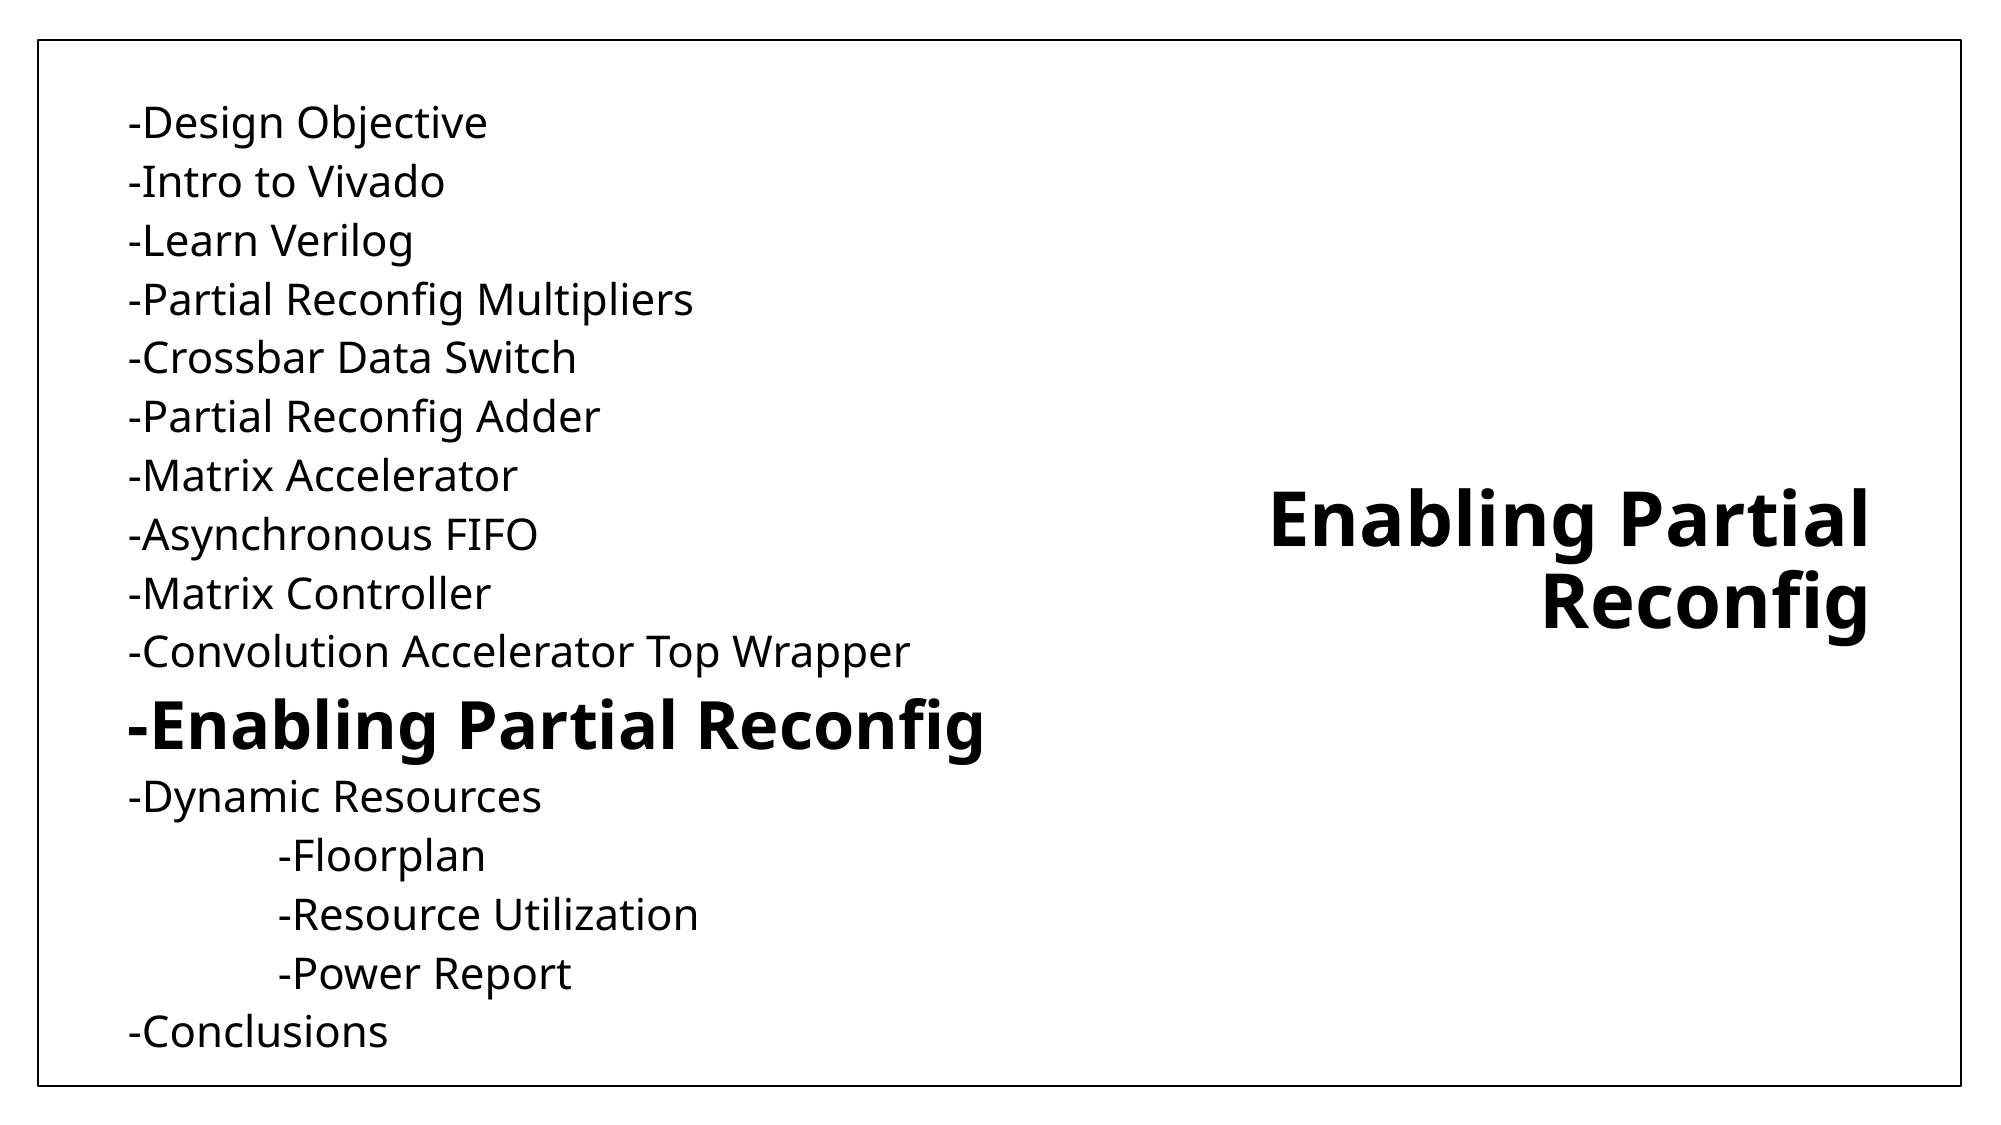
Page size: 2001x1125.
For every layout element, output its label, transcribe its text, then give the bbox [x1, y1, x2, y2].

title Enabling Partial Reconfig [1249, 451, 1887, 674]
text_box -Design Objective -Intro to Vivado -Learn Verilog -Partial Reconfig Multipliers -Crossbar Data Switch -Partial Reconfig Adder -Matrix Accelerator -Asynchronous FIFO -Matrix Controller -Convolution Accelerator Top Wrapper -Enabling Partial Reconfig -Dynamic Resources -Floorplan -Resource Utilization -Power Report -Conclusions [113, 87, 1018, 1064]
